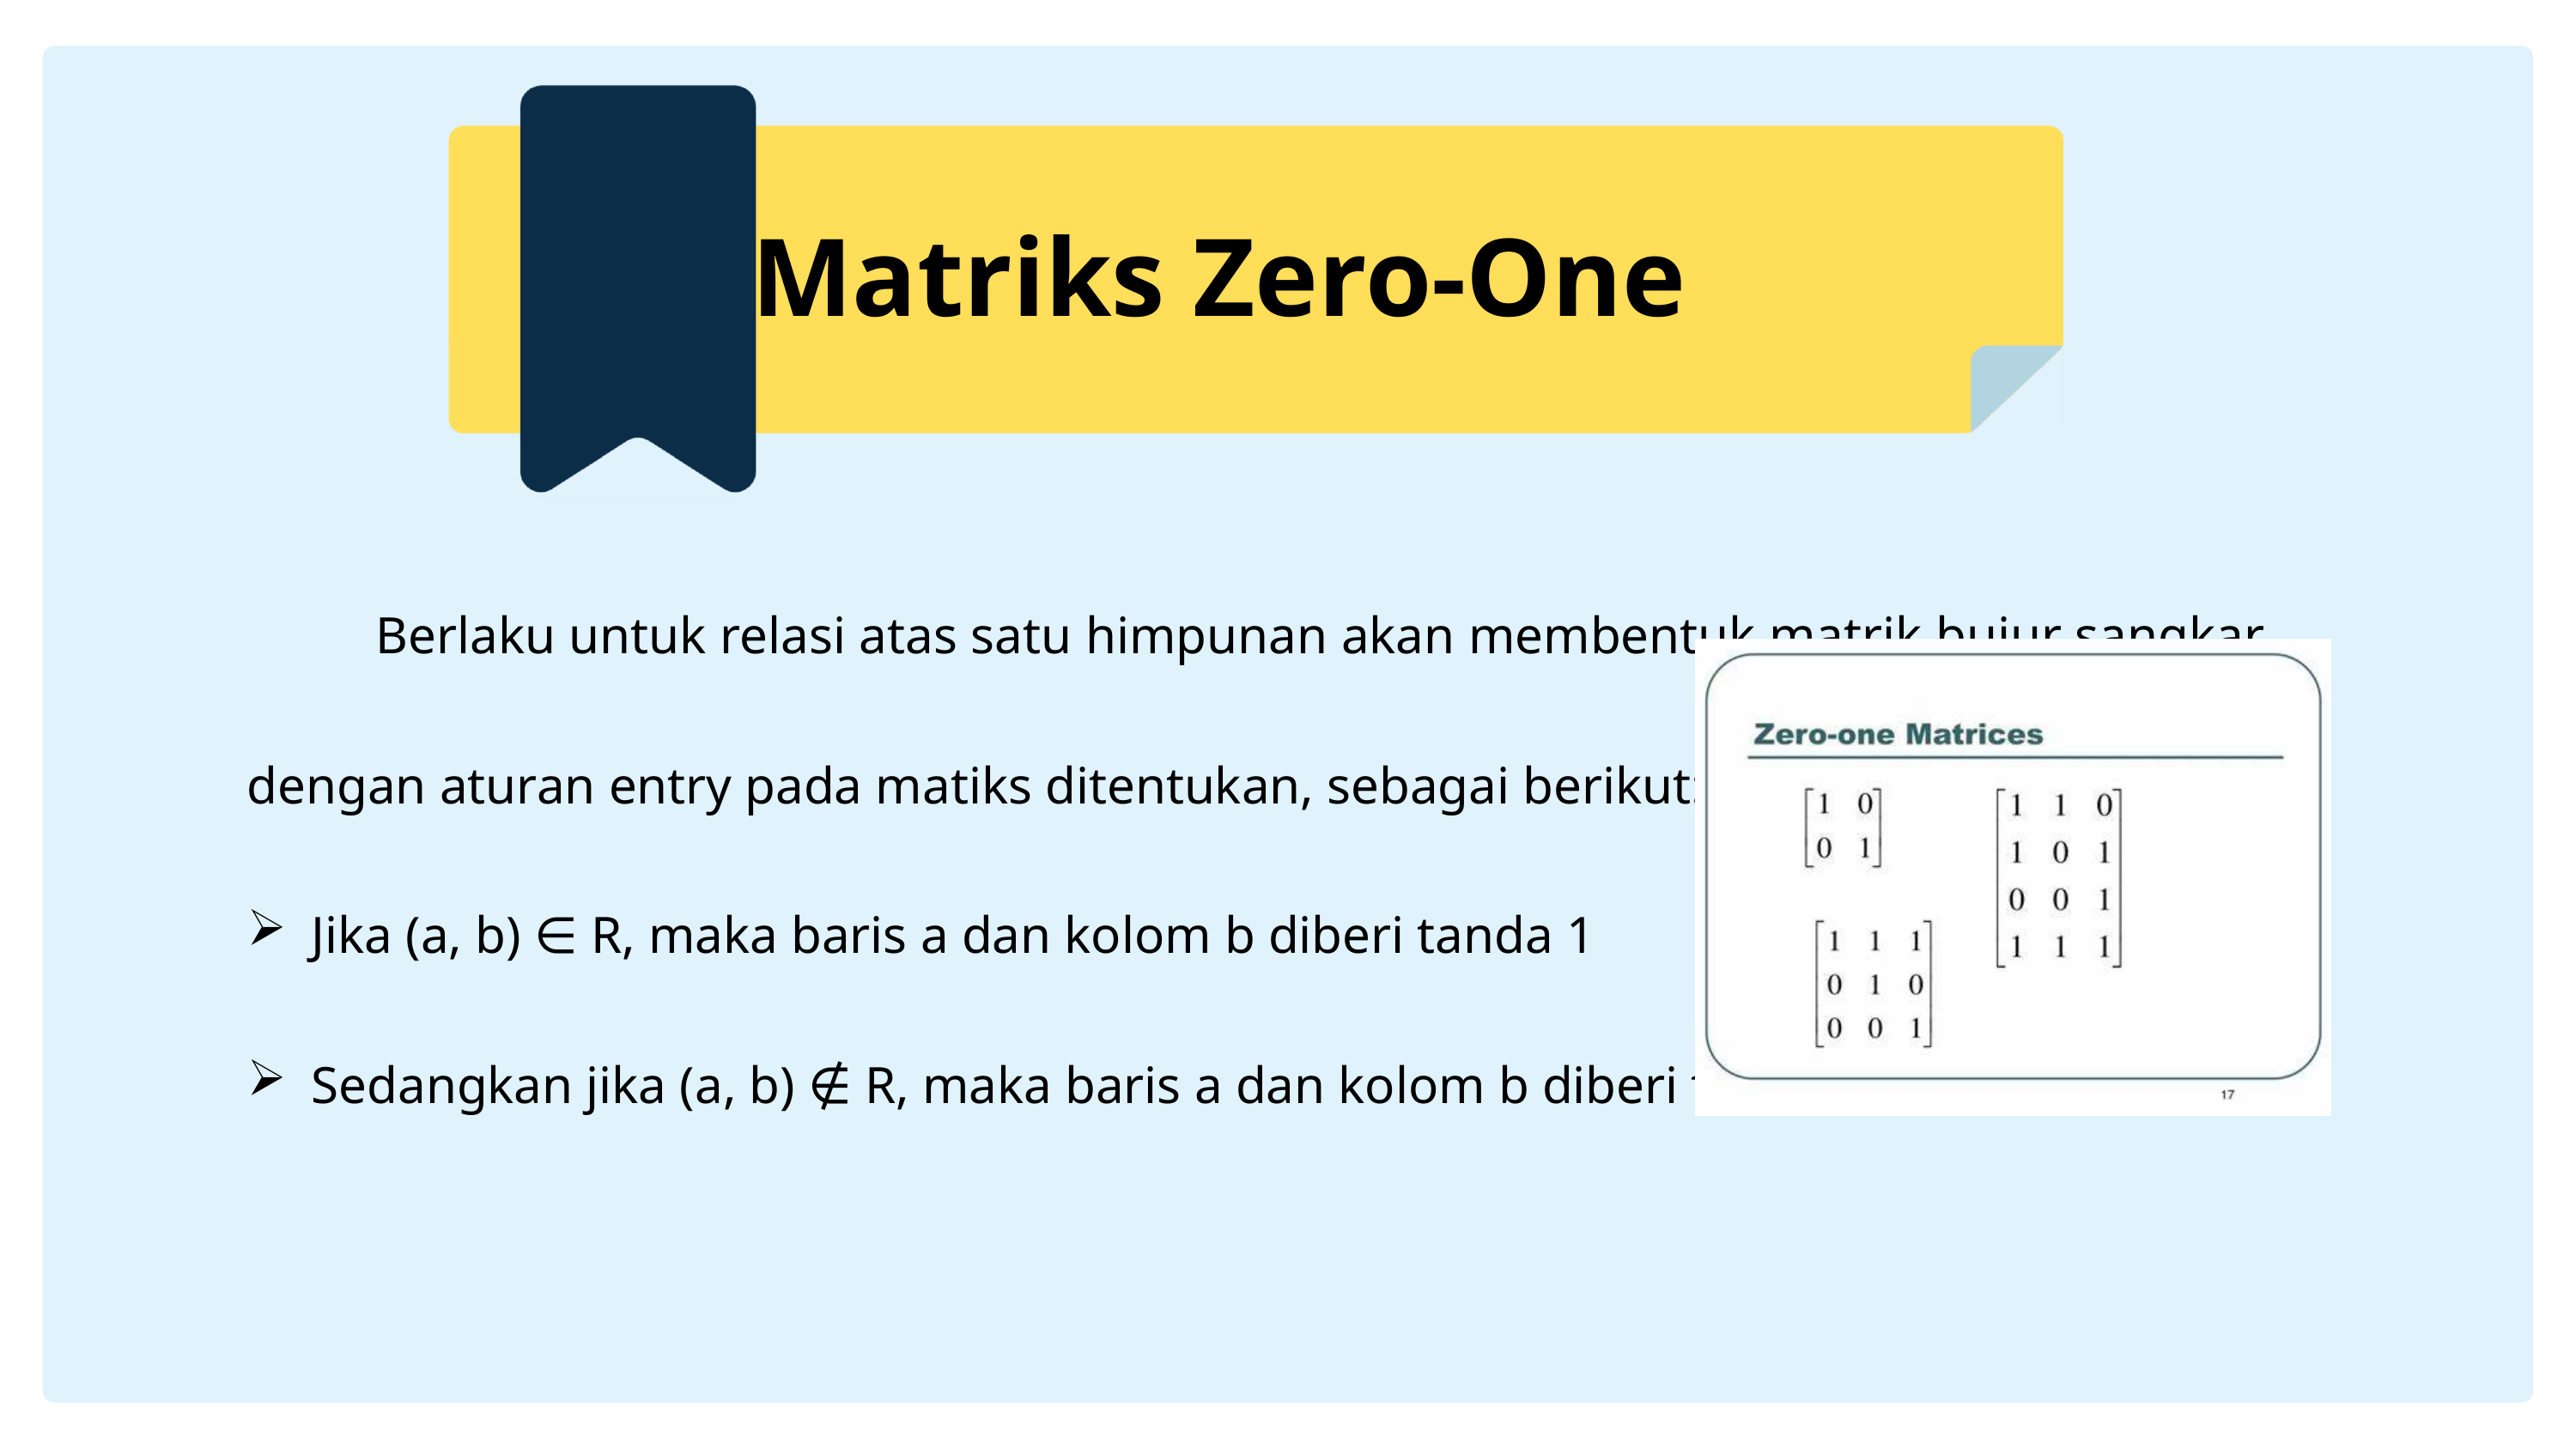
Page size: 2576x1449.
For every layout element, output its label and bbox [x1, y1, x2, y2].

picture [1694, 639, 2331, 1116]
text_box [42, 45, 2534, 1404]
